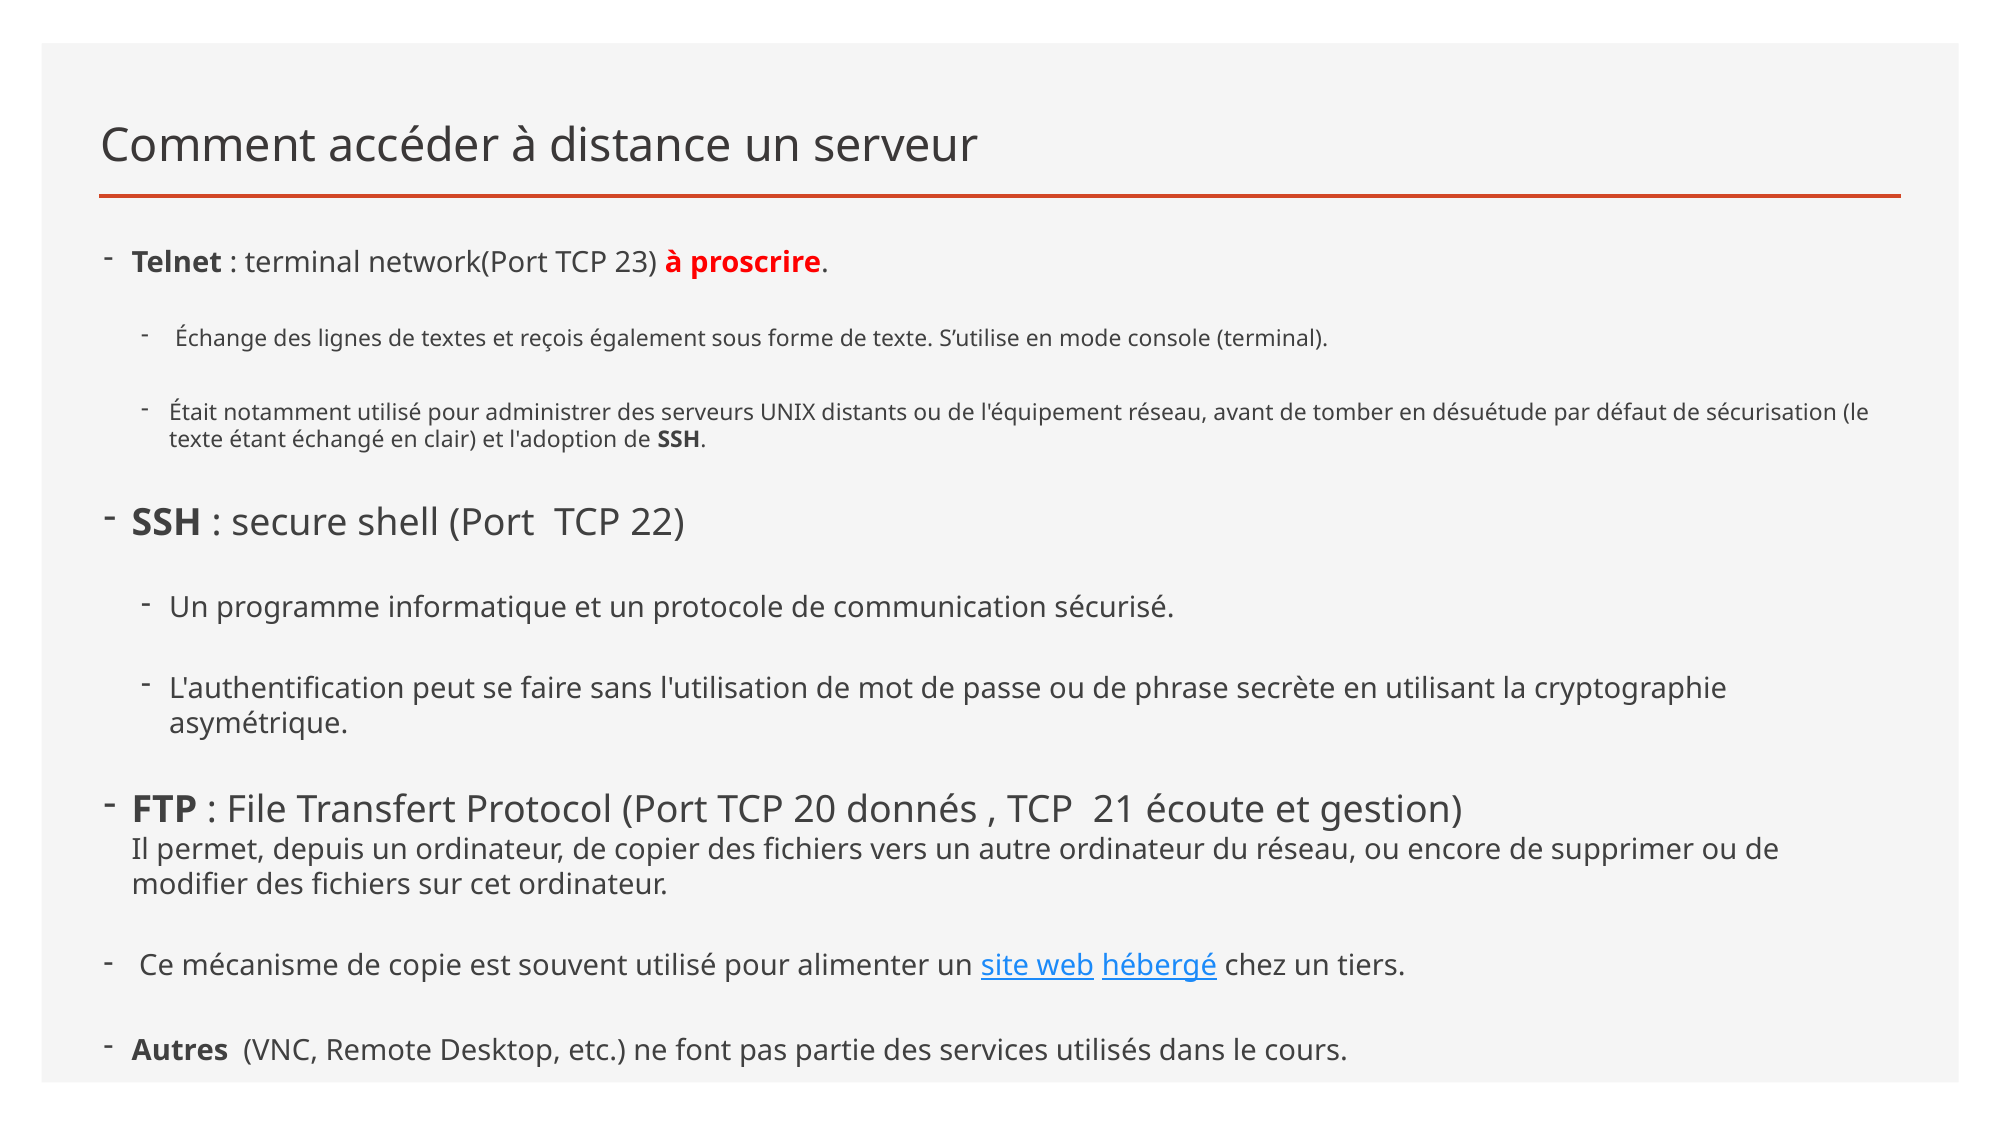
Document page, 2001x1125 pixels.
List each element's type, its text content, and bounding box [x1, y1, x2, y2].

text_box [0, 0, 1767, 209]
list Telnet : terminal network(Port TCP 23) à proscrire. Échange des lignes de textes et reçois également sous forme de texte. S’utilise en mode console (terminal). Était notamment utilisé pour administrer des serveurs UNIX distants ou de l'équipement réseau, avant de tomber en désuétude par défaut de sécurisation (le texte étant échangé en clair) et l'adoption de SSH. SSH : secure shell (Port TCP 22) Un programme informatique et un protocole de communication sécurisé. L'authentification peut se faire sans l'utilisation de mot de passe ou de phrase secrète en utilisant la cryptographie asymétrique. FTP : File Transfert Protocol (Port TCP 20 donnés , TCP 21 écoute et gestion) Il permet, depuis un ordinateur, de copier des fichiers vers un autre ordinateur du réseau, ou encore de supprimer ou de modifier des fichiers sur cet ordinateur. Ce mécanisme de copie est souvent utilisé pour alimenter un site web hébergé chez un tiers. Autres (VNC, Remote Desktop, etc.) ne font pas partie des services utilisés dans le cours. [88, 235, 1911, 1064]
